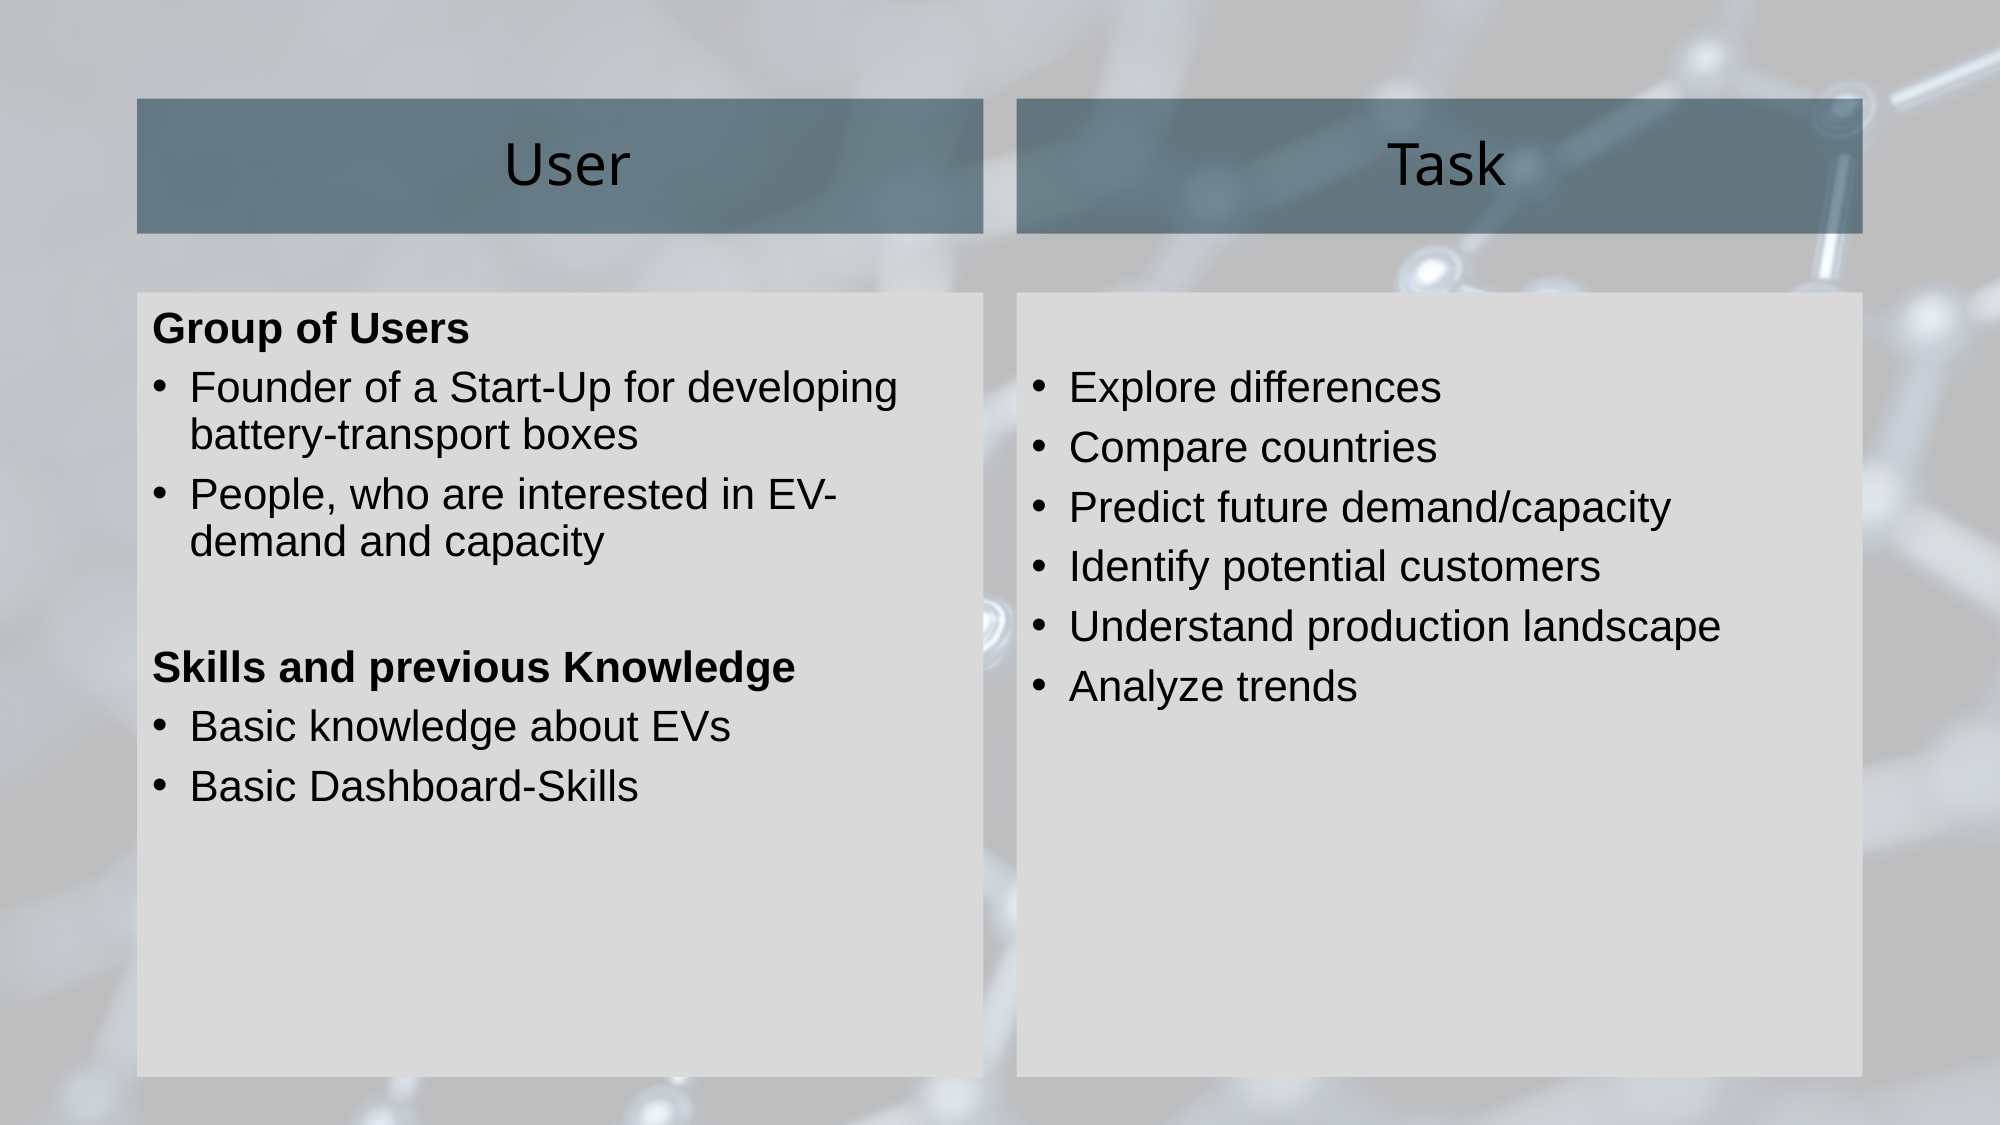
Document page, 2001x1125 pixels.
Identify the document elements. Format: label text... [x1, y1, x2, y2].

text_box User [137, 98, 984, 234]
text_box Explore differences Compare countries Predict future demand/capacity Identify potential customers Understand production landscape Analyze trends [1016, 292, 1863, 1077]
text_box Group of Users Founder of a Start-Up for developing battery-transport boxes People, who are interested in EV-demand and capacity Skills and previous Knowledge Basic knowledge about EVs Basic Dashboard-Skills [137, 292, 984, 1077]
text_box Task [1016, 98, 1863, 234]
